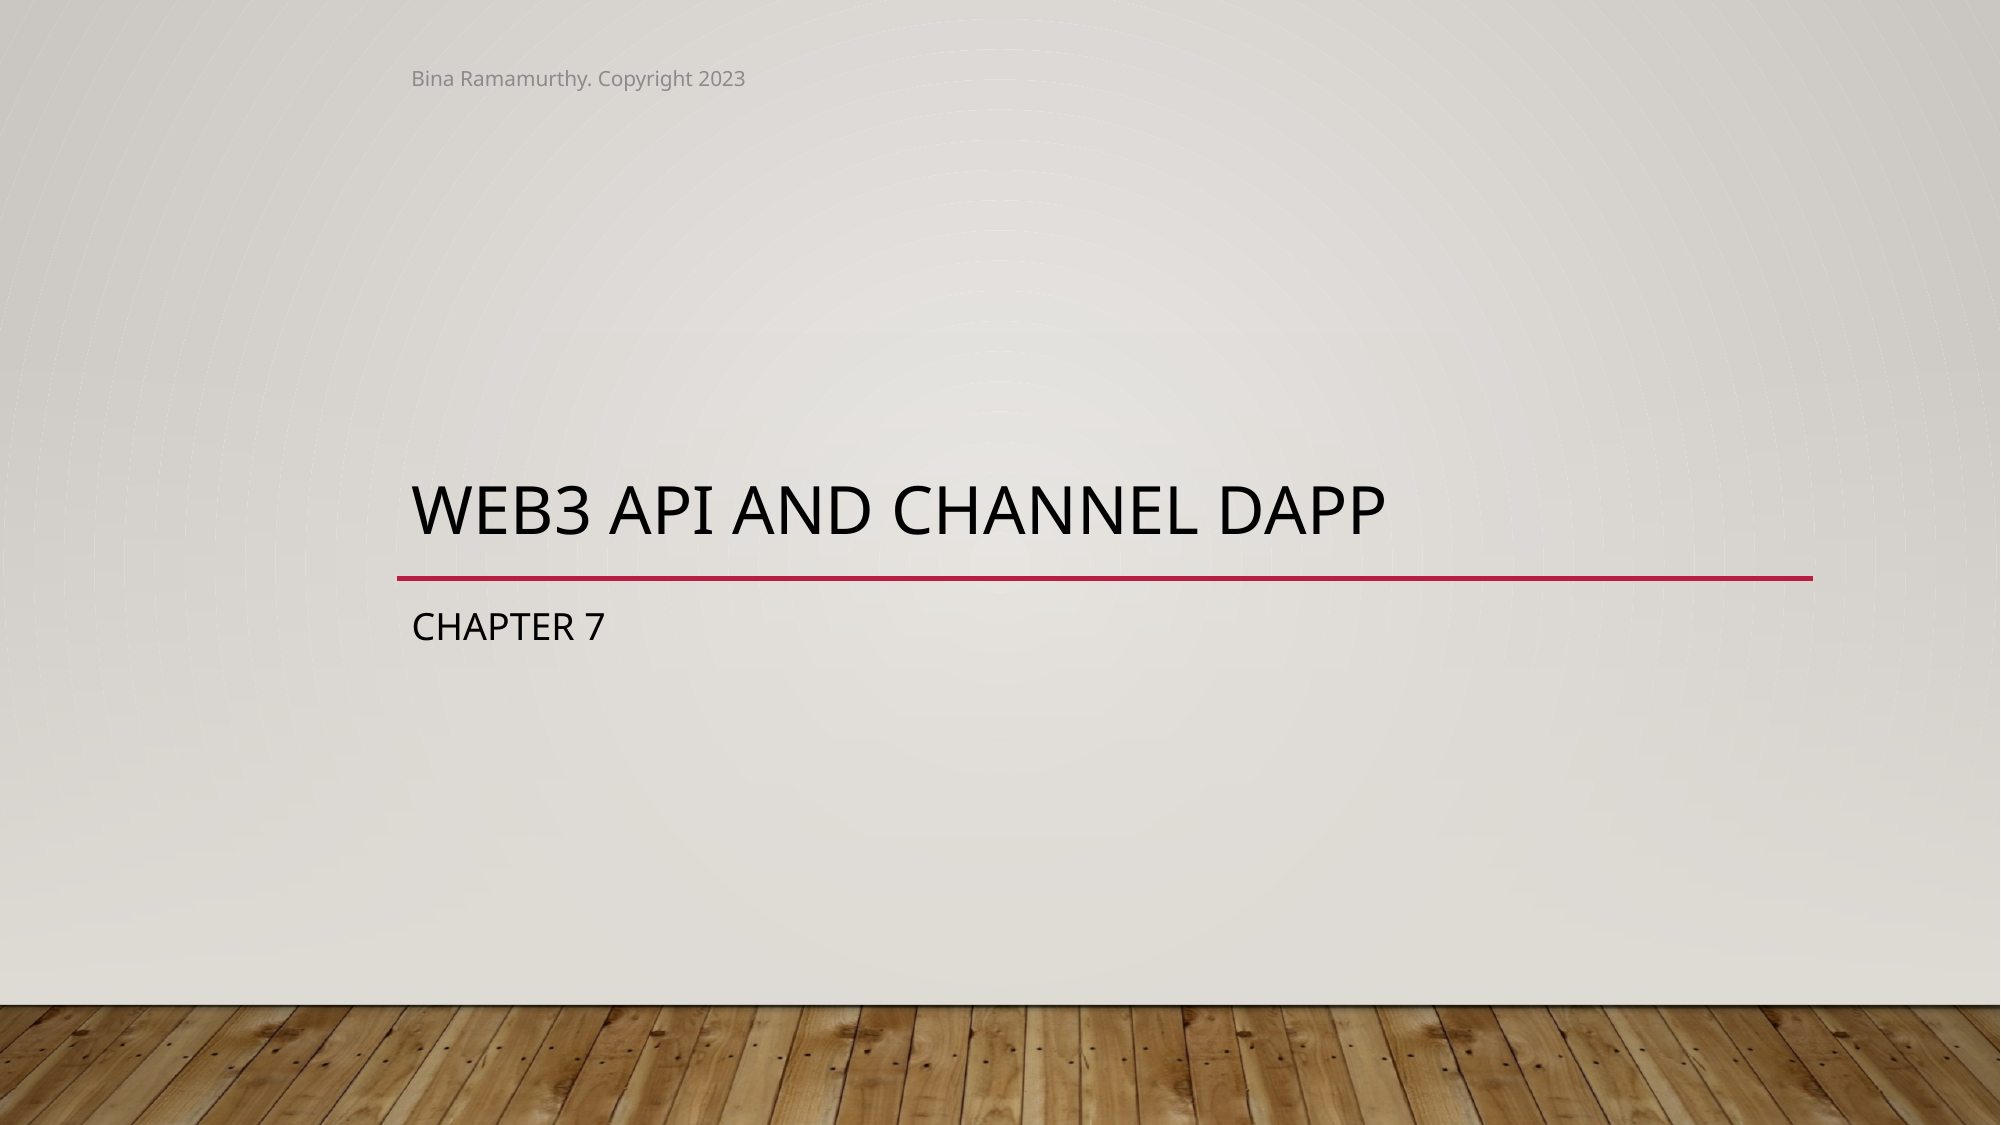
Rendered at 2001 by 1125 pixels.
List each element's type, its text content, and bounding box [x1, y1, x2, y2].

picture [0, 1005, 2000, 1125]
subtitle Chapter 7 [396, 579, 1814, 740]
footer Bina Ramamurthy. Copyright 2023 [396, 54, 1213, 105]
title Web3 API and Channel Dapp [396, 131, 1814, 549]
